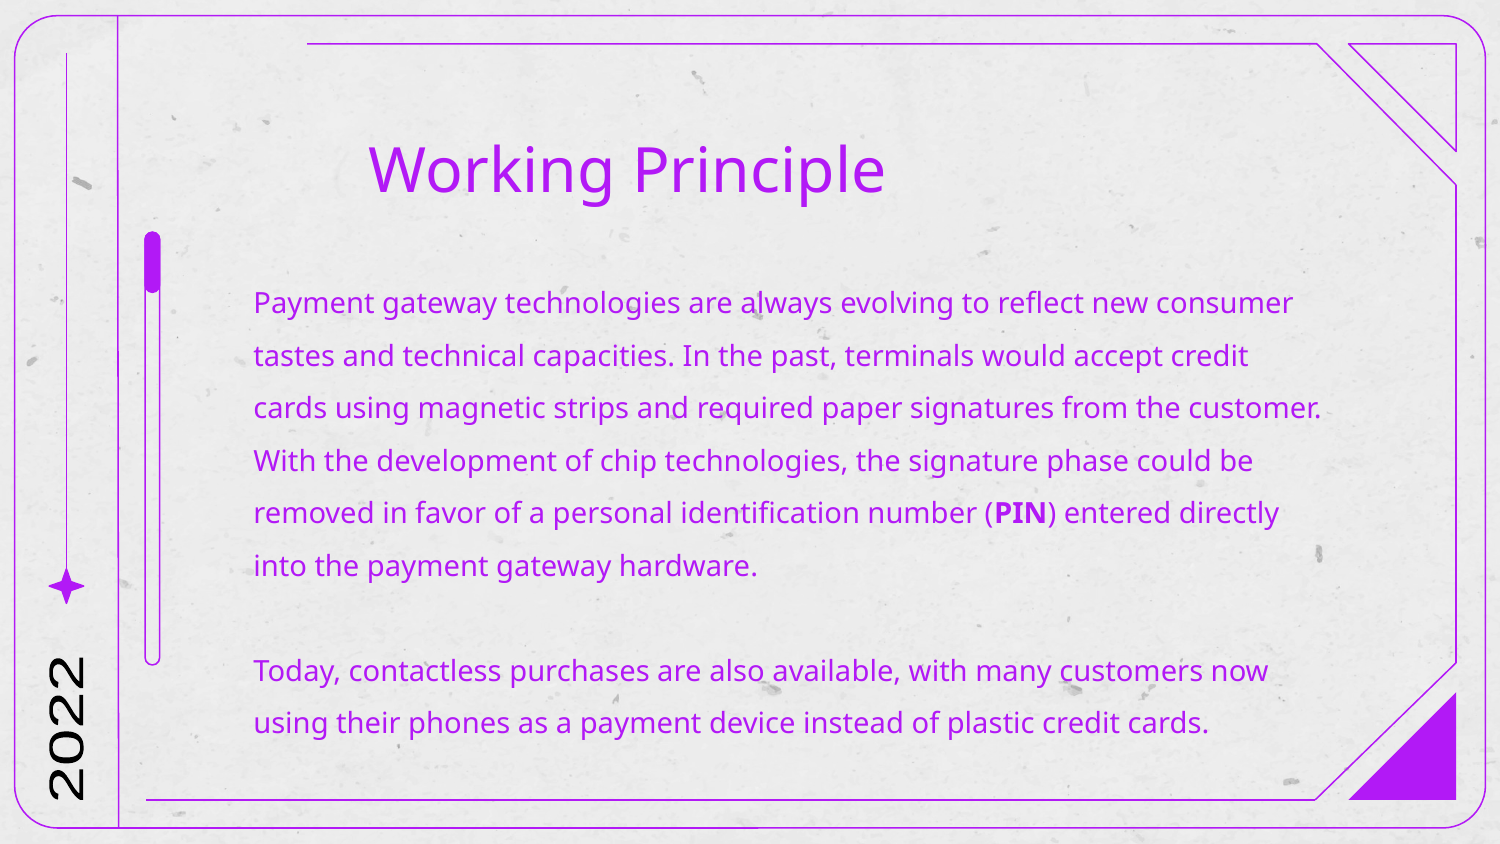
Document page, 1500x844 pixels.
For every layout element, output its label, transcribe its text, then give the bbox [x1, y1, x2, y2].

subtitle Payment gateway technologies are always evolving to reflect new consumer tastes and technical capacities. In the past, terminals would accept credit cards using magnetic strips and required paper signatures from the customer. With the development of chip technologies, the signature phase could be removed in favor of a personal identification number (PIN) entered directly into the payment gateway hardware. Today, contactless purchases are also available, with many customers now using their phones as a payment device instead of plastic credit cards. [238, 252, 1345, 618]
title Working Principle [238, 110, 1018, 225]
text_box [49, 581, 62, 591]
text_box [144, 231, 160, 666]
text_box [71, 581, 84, 591]
